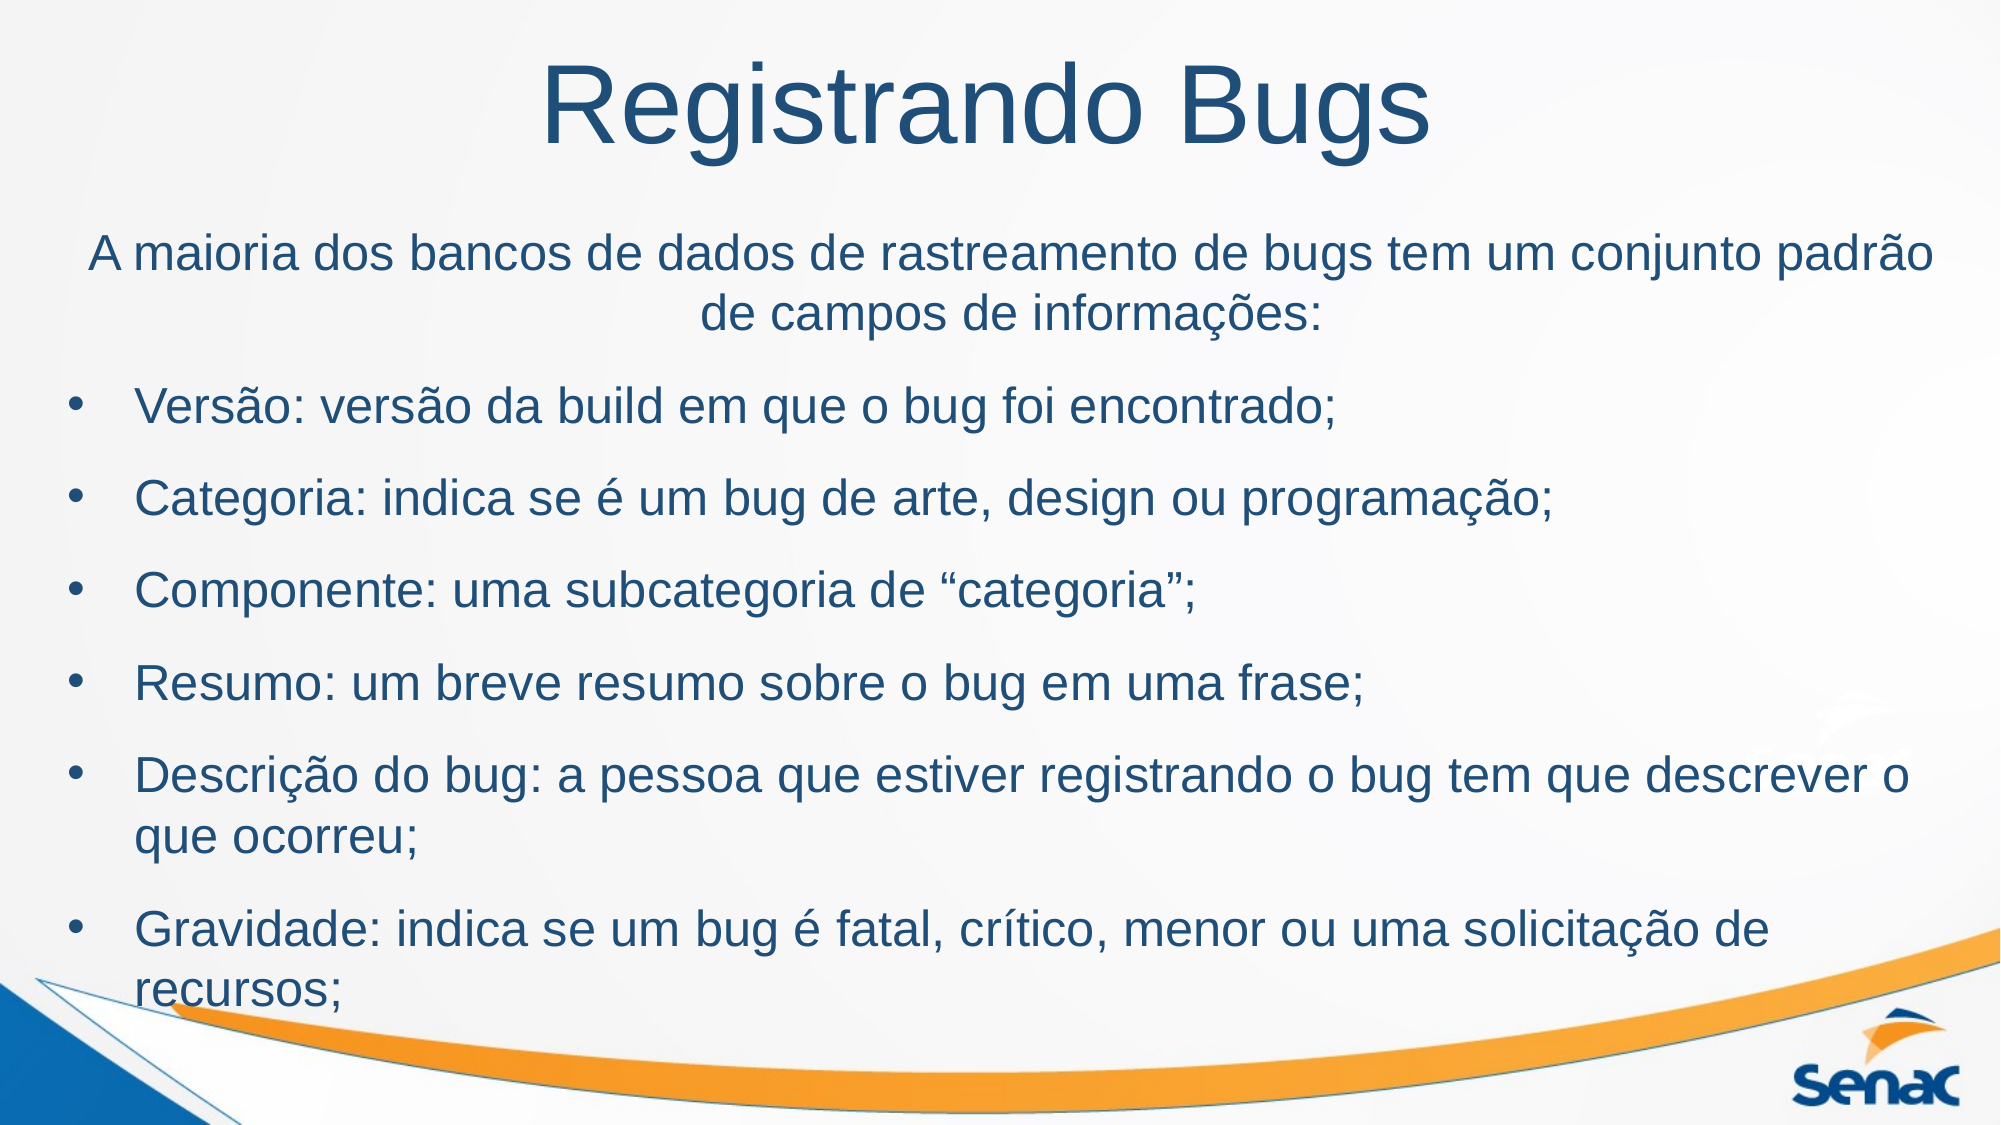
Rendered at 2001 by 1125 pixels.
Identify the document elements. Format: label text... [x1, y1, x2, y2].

title Registrando Bugs [0, 36, 1973, 178]
picture [0, 0, 2001, 1125]
list A maioria dos bancos de dados de rastreamento de bugs tem um conjunto padrão de campos de informações: Versão: versão da build em que o bug foi encontrado; Categoria: indica se é um bug de arte, design ou programação; Componente: uma subcategoria de “categoria”; Resumo: um breve resumo sobre o bug em uma frase; Descrição do bug: a pessoa que estiver registrando o bug tem que descrever o que ocorreu; Gravidade: indica se um bug é fatal, crítico, menor ou uma solicitação de recursos; [52, 211, 1973, 1034]
